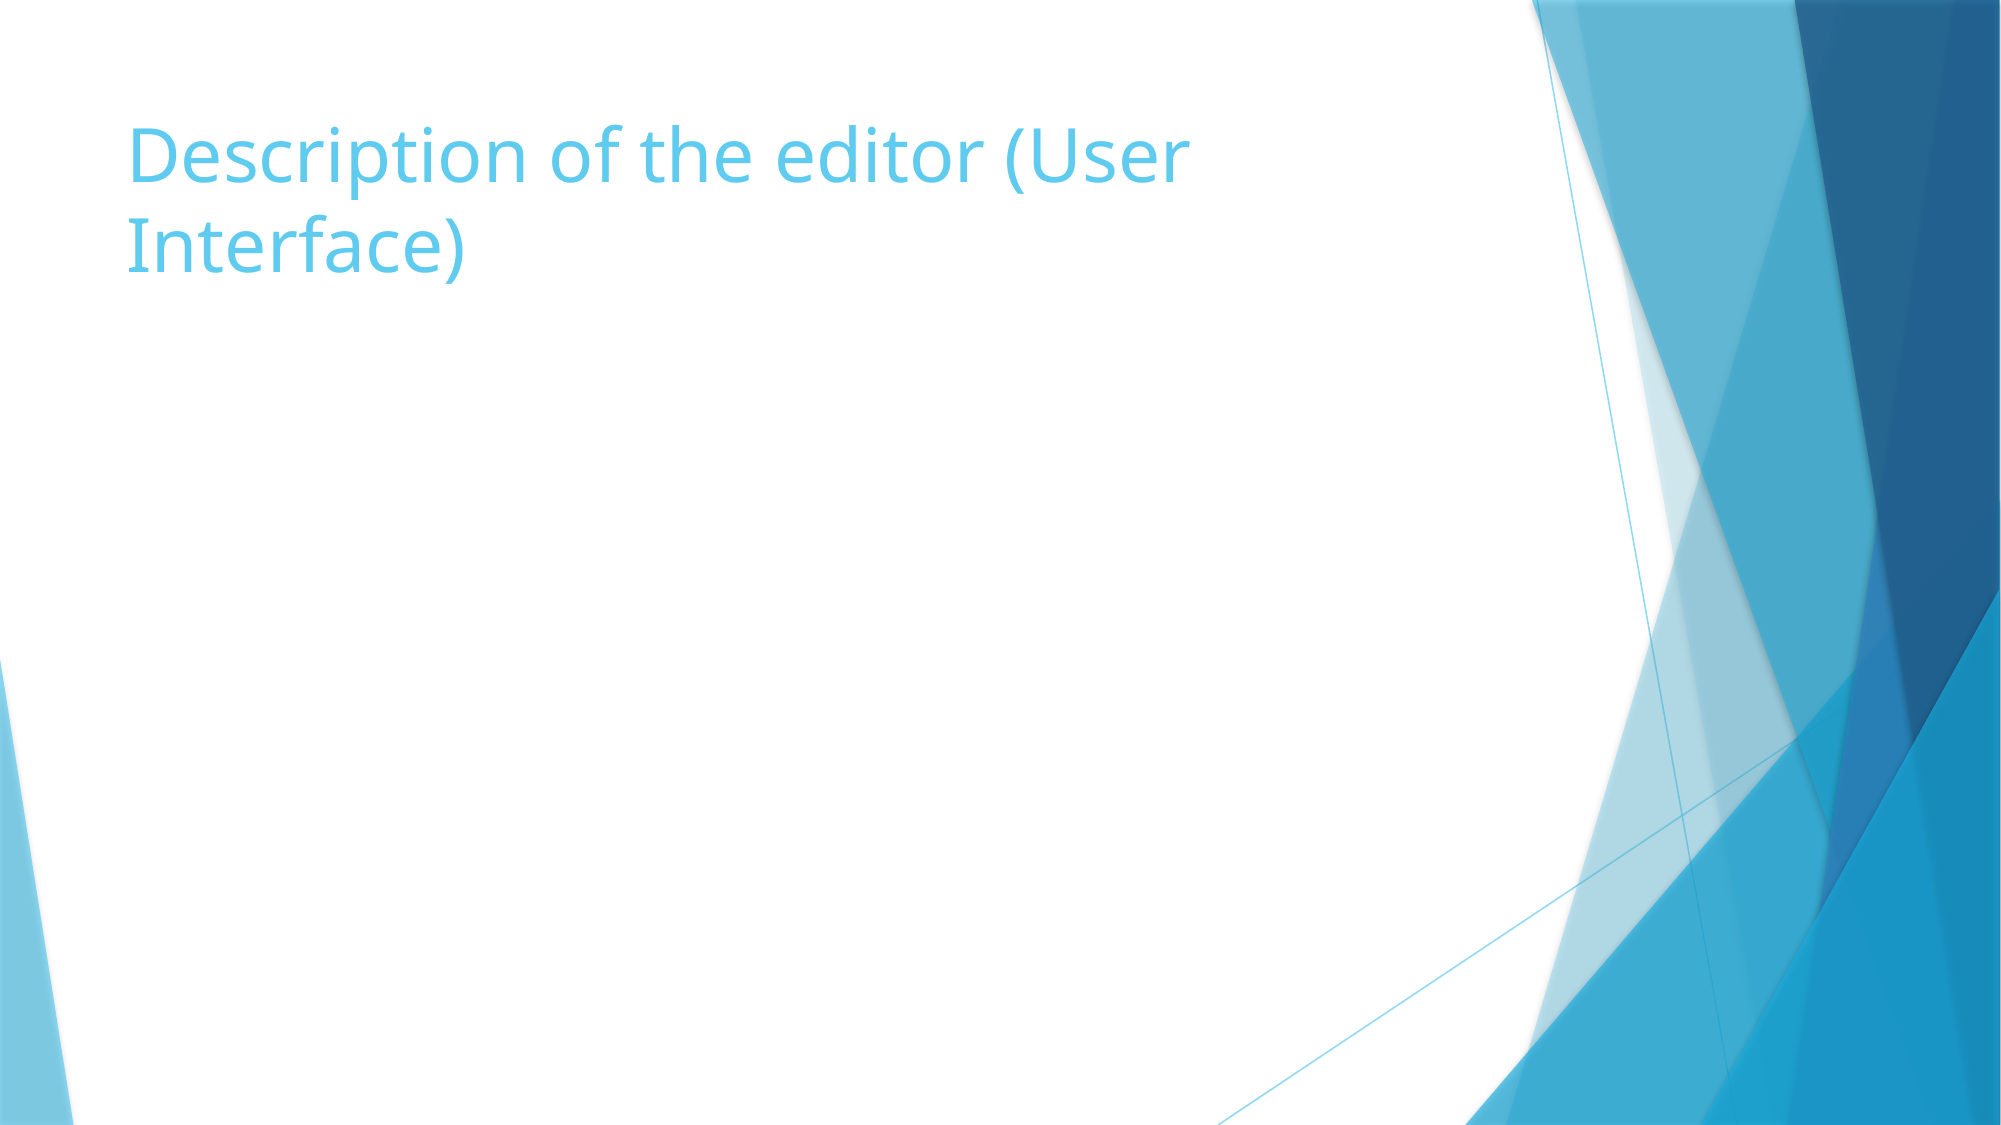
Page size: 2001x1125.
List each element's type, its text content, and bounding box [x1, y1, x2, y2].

title Description of the editor (User Interface) [111, 99, 1522, 317]
